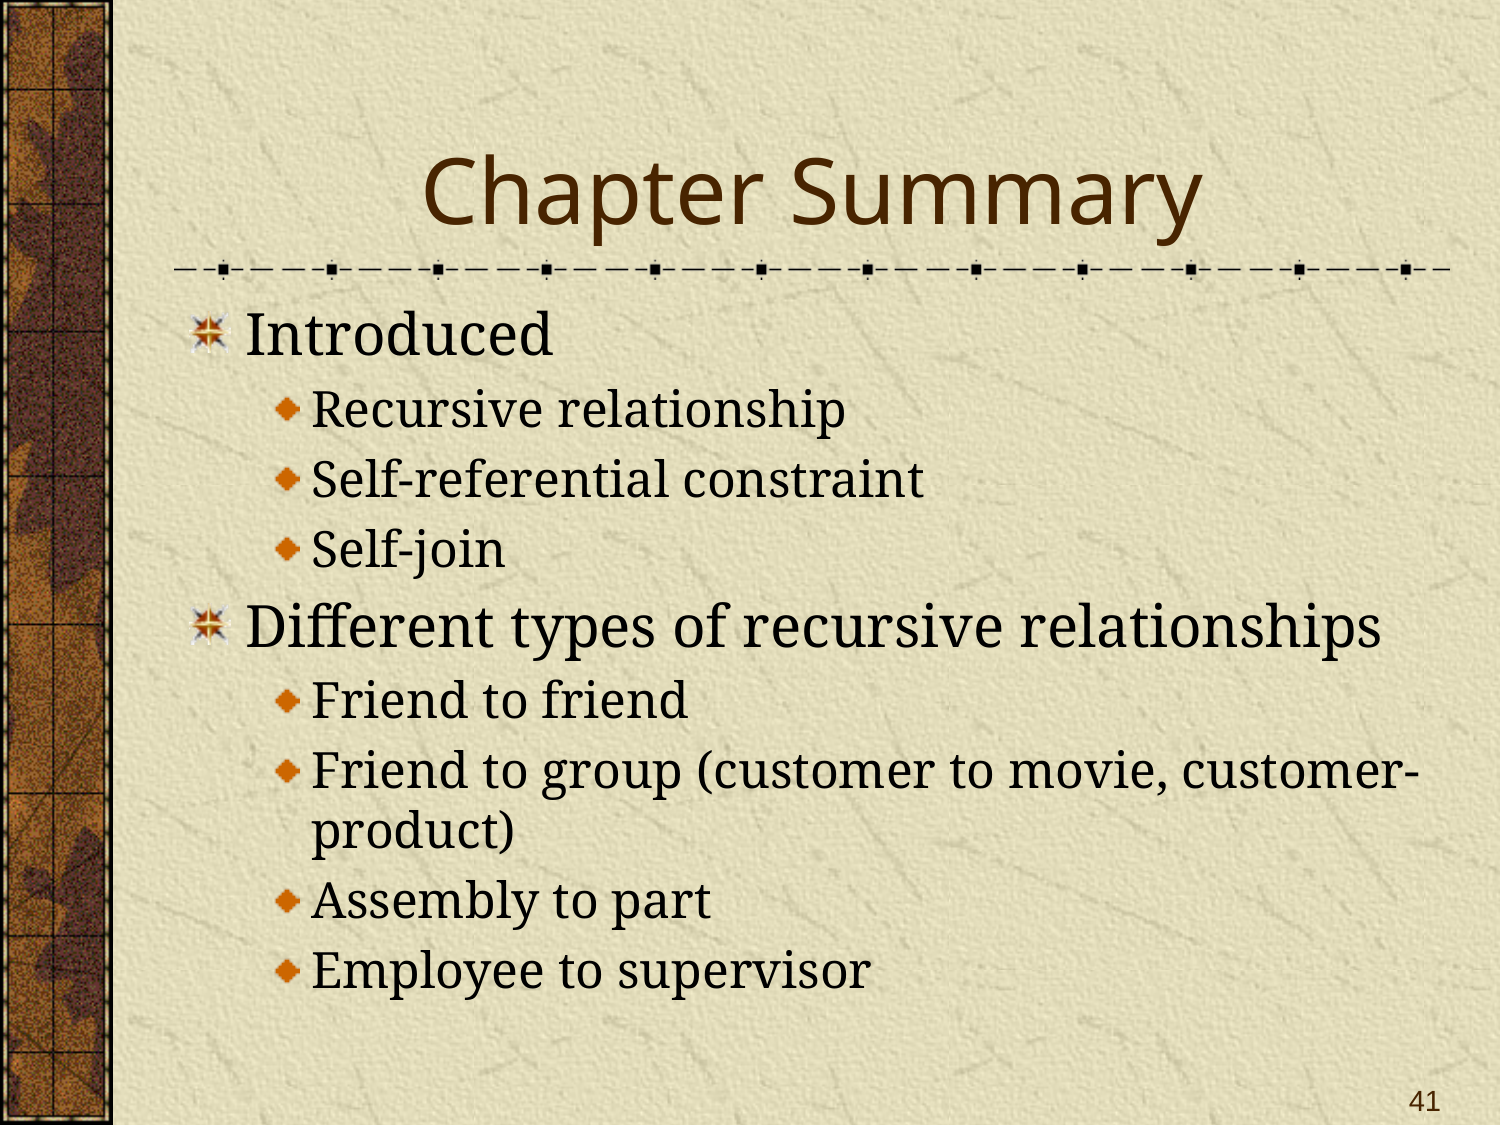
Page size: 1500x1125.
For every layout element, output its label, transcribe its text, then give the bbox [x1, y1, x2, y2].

picture [0, 0, 1500, 1125]
slide_number 41 [1349, 1049, 1500, 1125]
title Chapter Summary [174, 62, 1451, 251]
list Introduced Recursive relationship Self-referential constraint Self-join Different types of recursive relationships Friend to friend Friend to group (customer to movie, customer-product) Assembly to part Employee to supervisor [173, 289, 1449, 1031]
